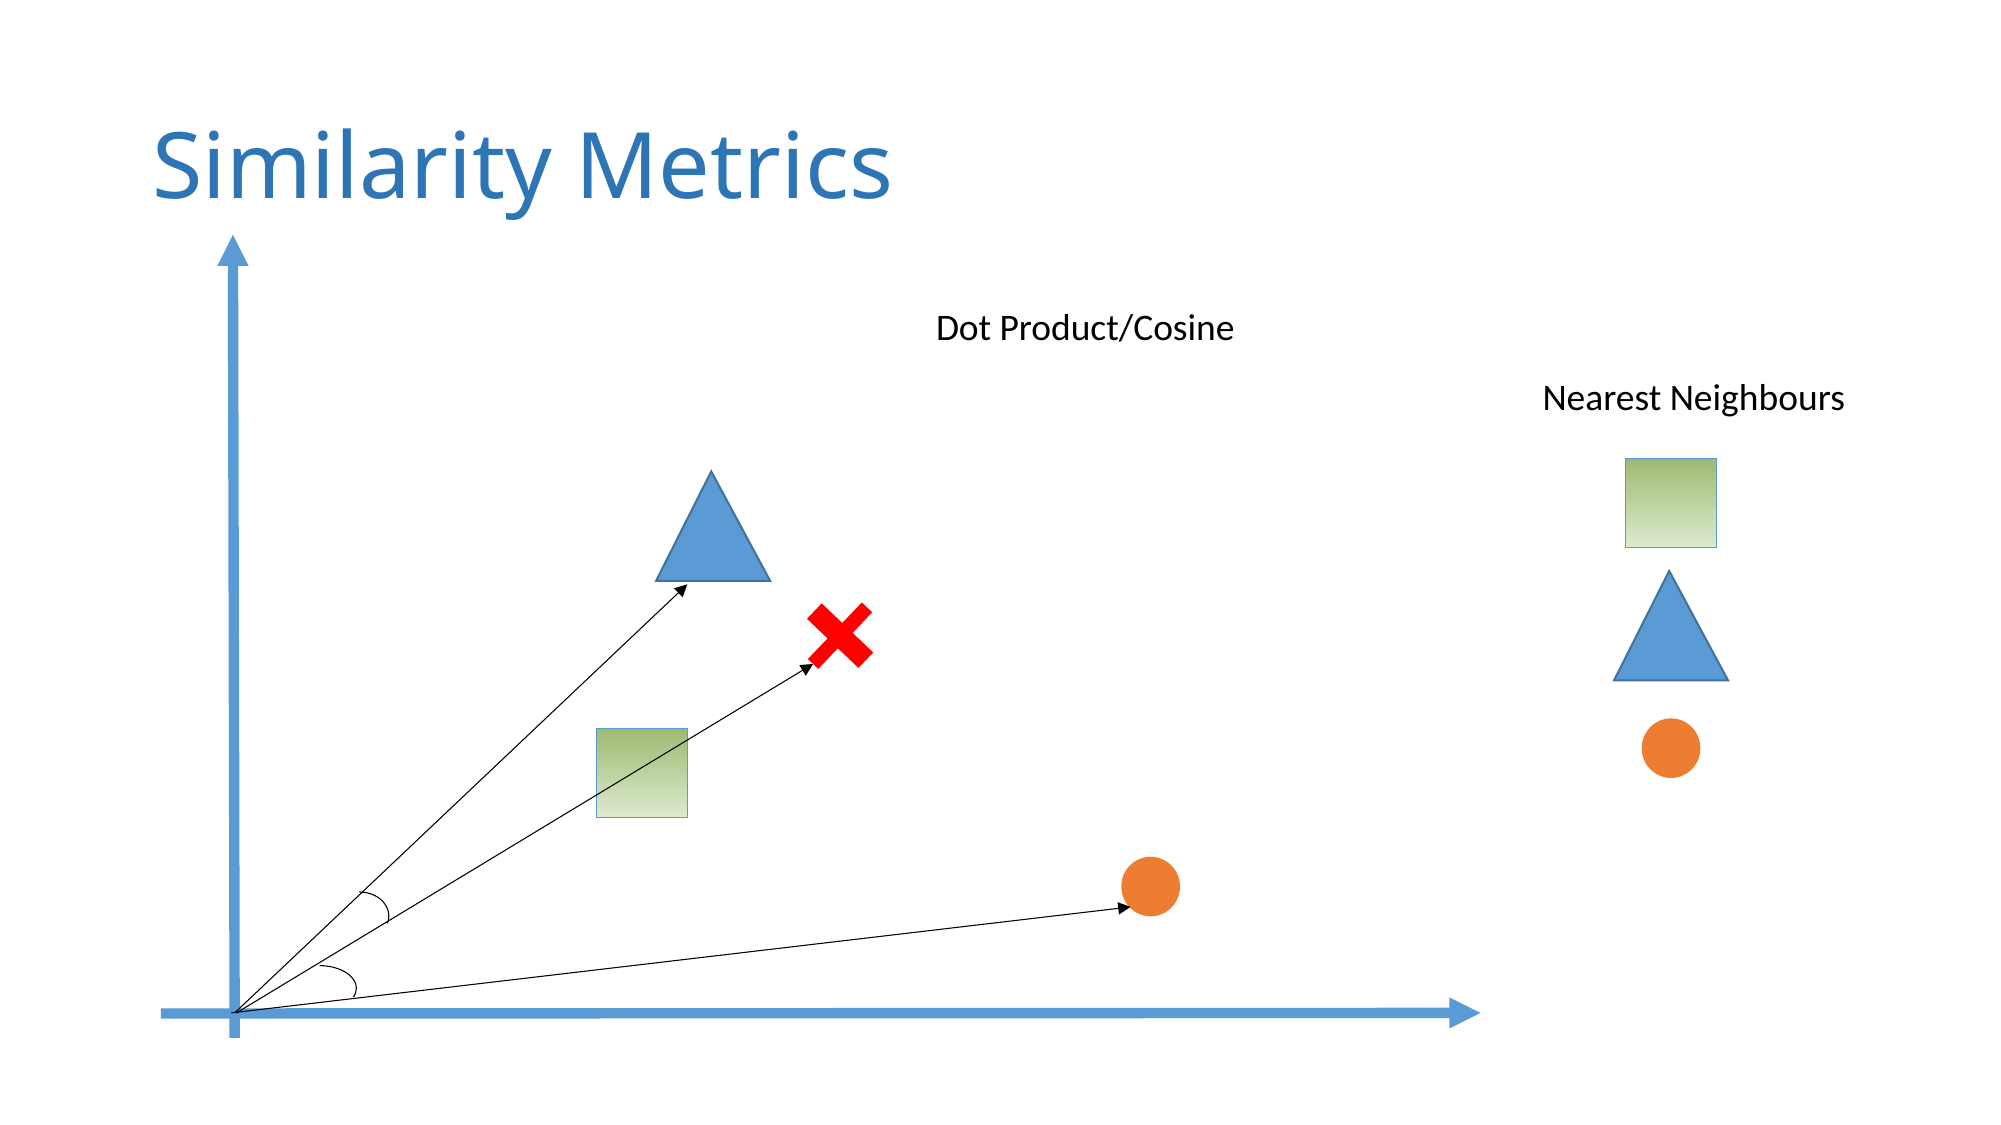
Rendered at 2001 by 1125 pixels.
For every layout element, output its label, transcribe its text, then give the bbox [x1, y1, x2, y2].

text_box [231, 906, 1131, 1013]
text_box Dot Product/Cosine [921, 295, 1301, 356]
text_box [236, 663, 814, 906]
text_box [1641, 718, 1701, 779]
text_box [654, 469, 772, 582]
title Similarity Metrics [137, 59, 1863, 278]
text_box [1625, 458, 1717, 548]
text_box Nearest Neighbours [1502, 365, 1885, 426]
text_box [1121, 856, 1181, 917]
text_box [1612, 568, 1730, 682]
text_box [807, 602, 874, 669]
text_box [234, 584, 688, 906]
